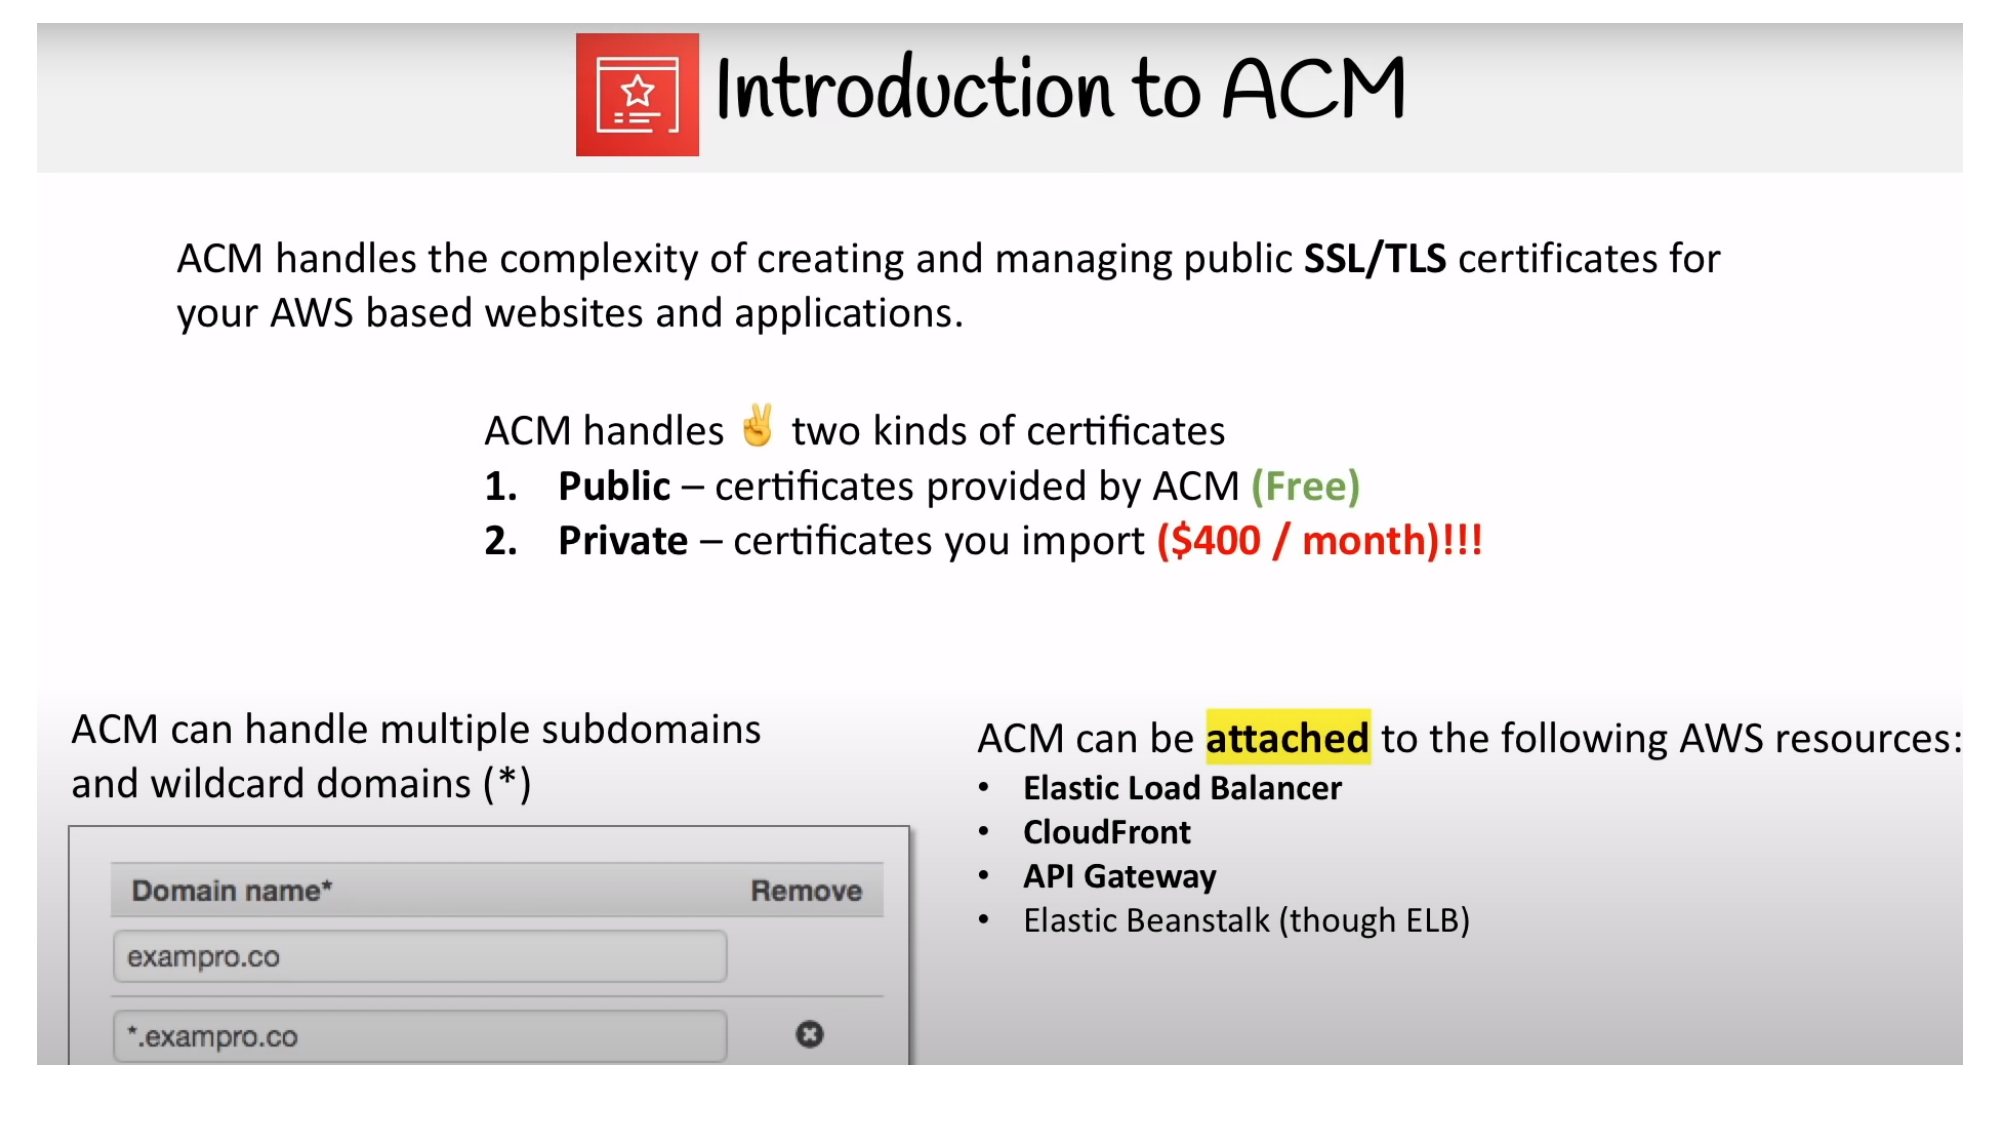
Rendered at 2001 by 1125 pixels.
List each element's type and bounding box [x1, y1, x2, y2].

picture [37, 23, 1963, 1065]
